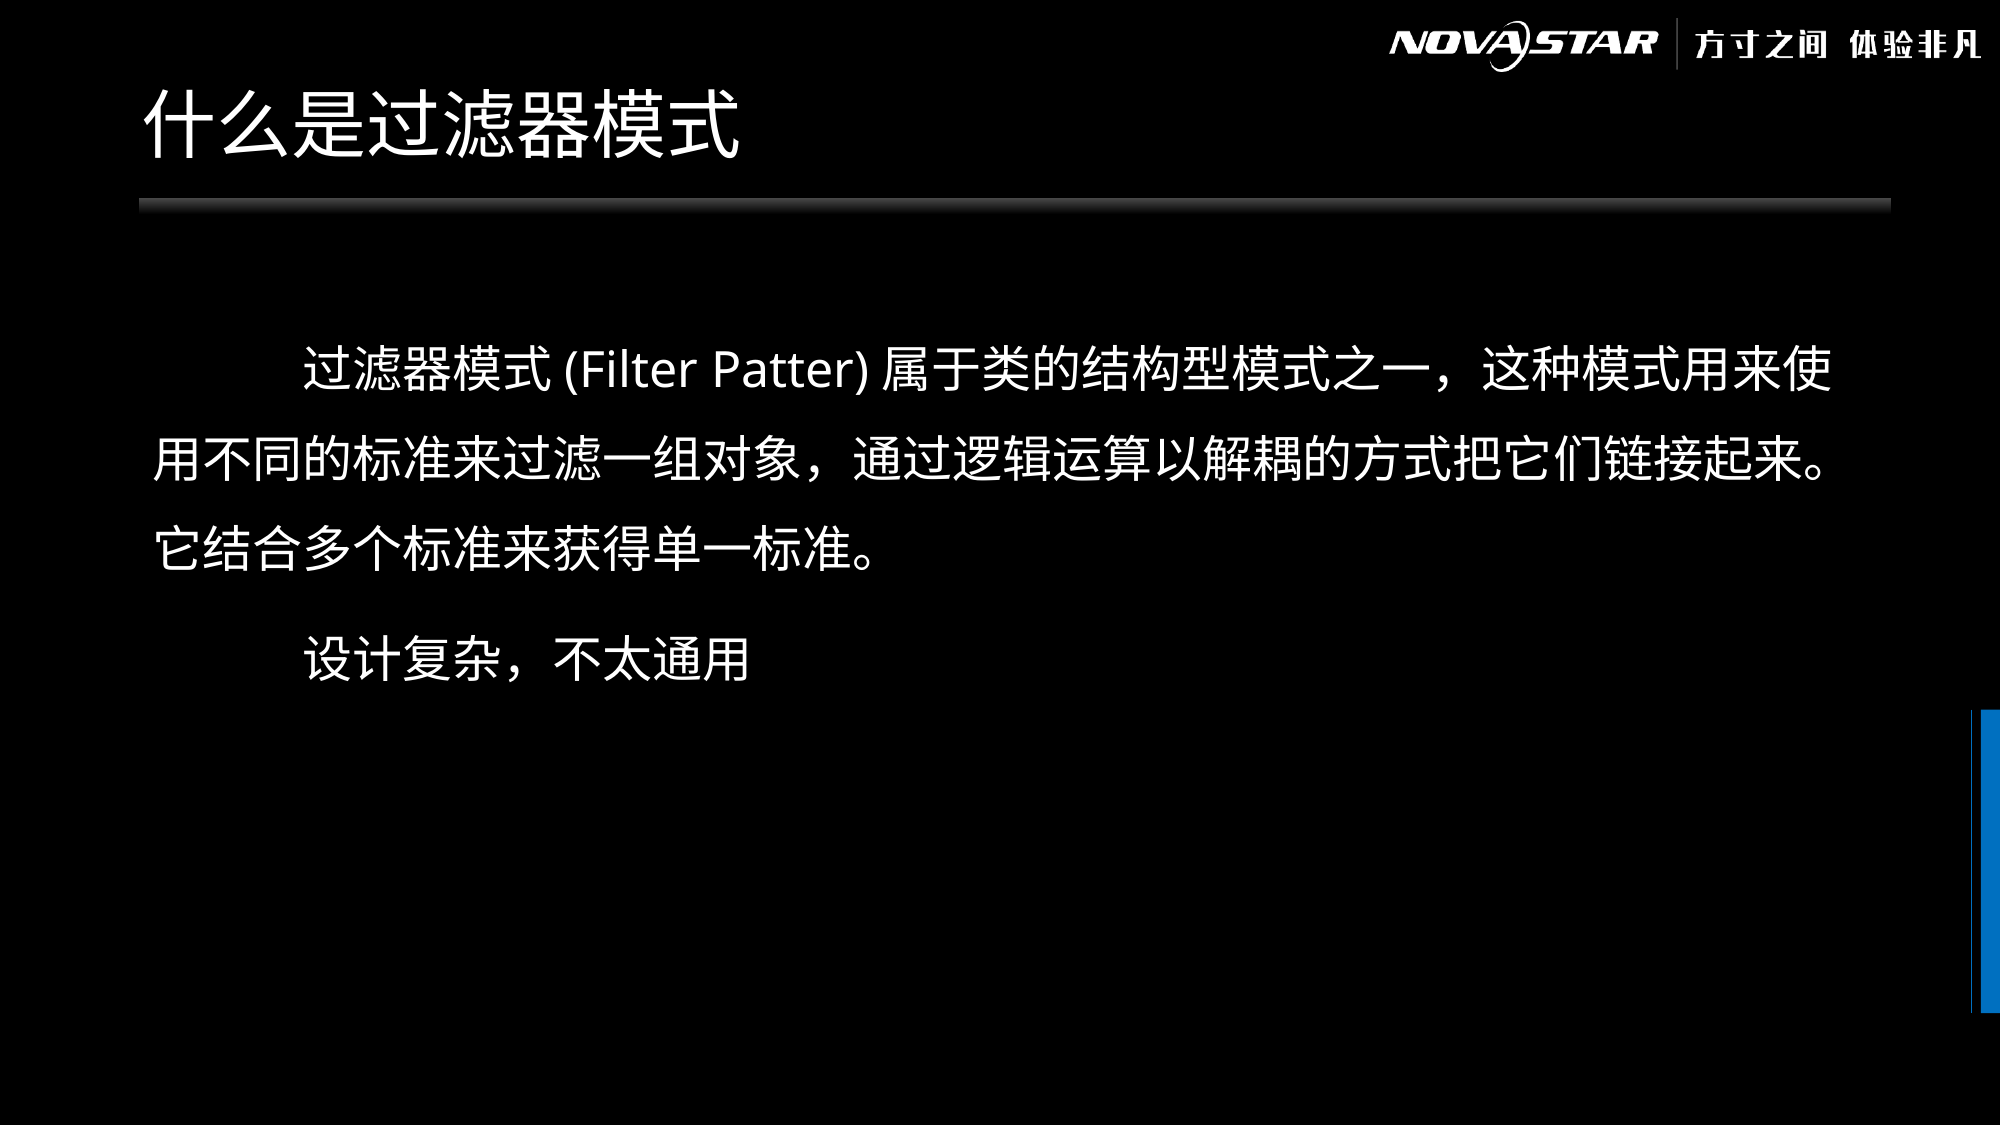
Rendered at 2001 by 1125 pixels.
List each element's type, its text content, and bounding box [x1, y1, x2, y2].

text_box [138, 197, 1892, 231]
picture [1389, 18, 1981, 72]
title 什么是过滤器模式 [126, 59, 1061, 196]
list 过滤器模式(Filter Patter)属于类的结构型模式之一，这种模式用来使用不同的标准来过滤一组对象，通过逻辑运算以解耦的方式把它们链接起来。它结合多个标准来获得单一标准。 设计复杂，不太通用 [137, 299, 1863, 1014]
